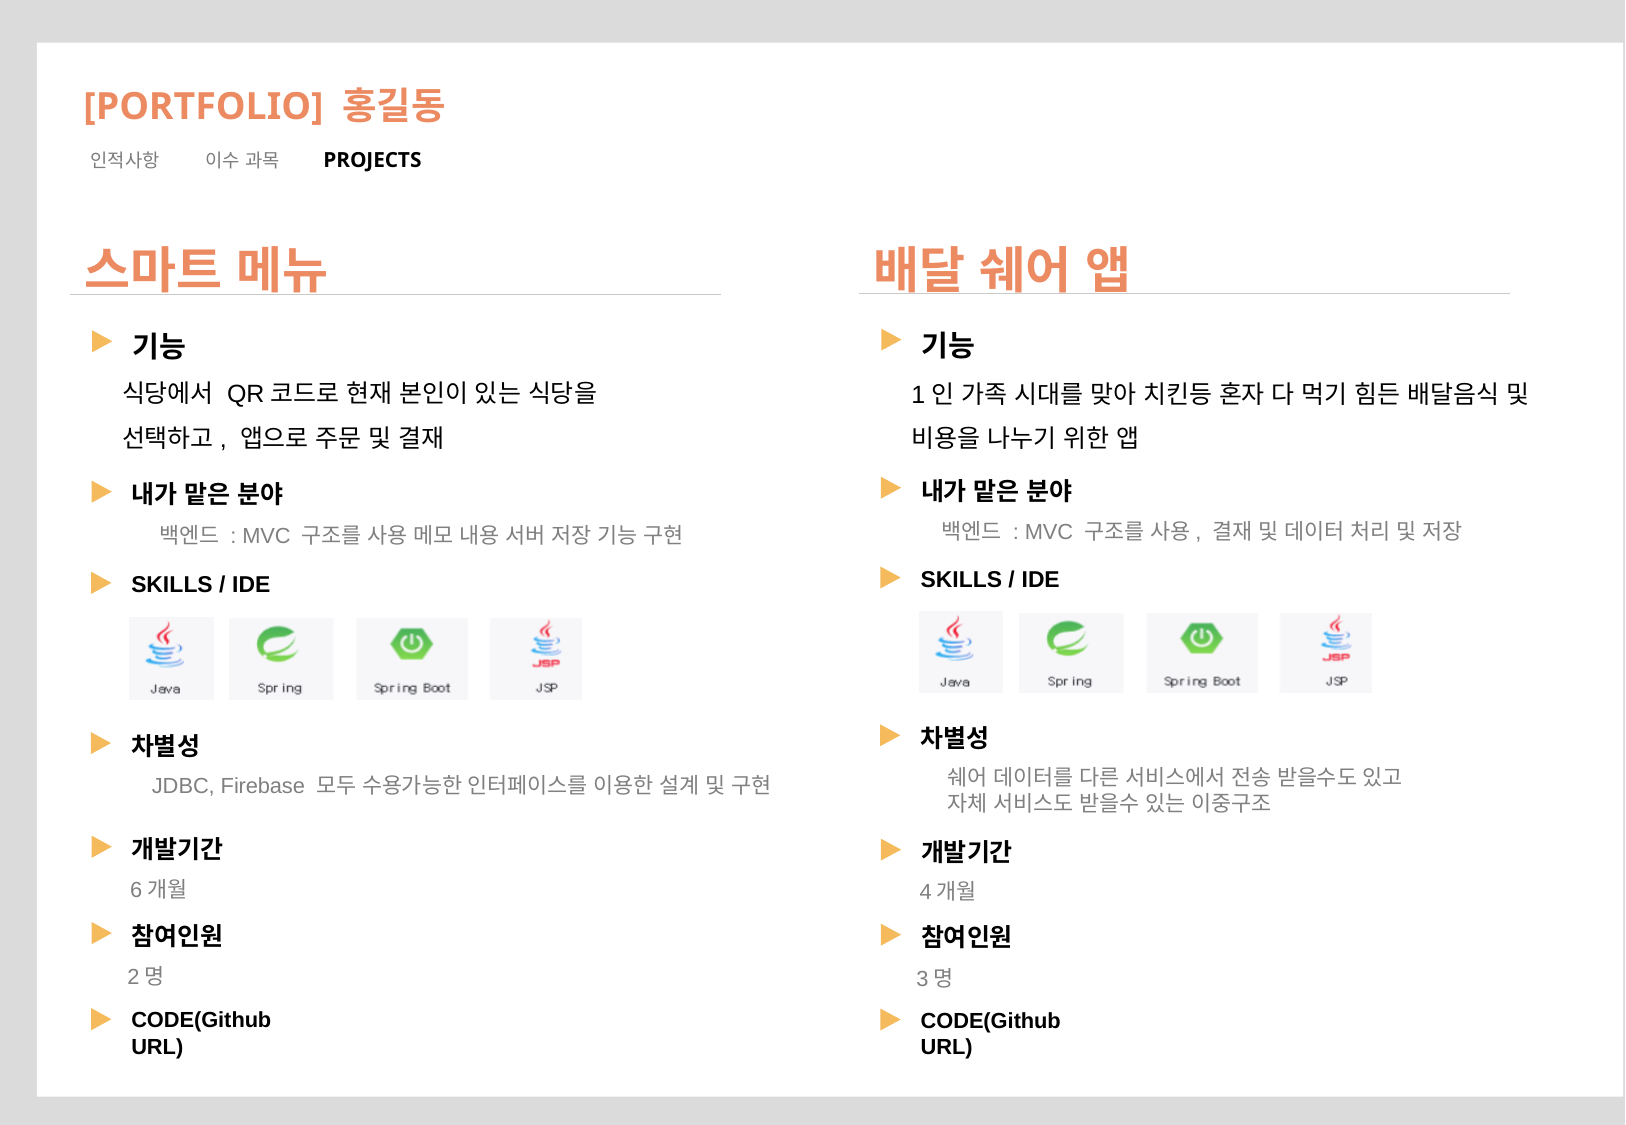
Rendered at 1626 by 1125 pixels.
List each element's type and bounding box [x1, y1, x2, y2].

text_box [69, 231, 810, 1041]
text_box [859, 231, 1574, 1041]
text_box [36, 42, 1624, 1098]
text_box [57, 74, 523, 180]
